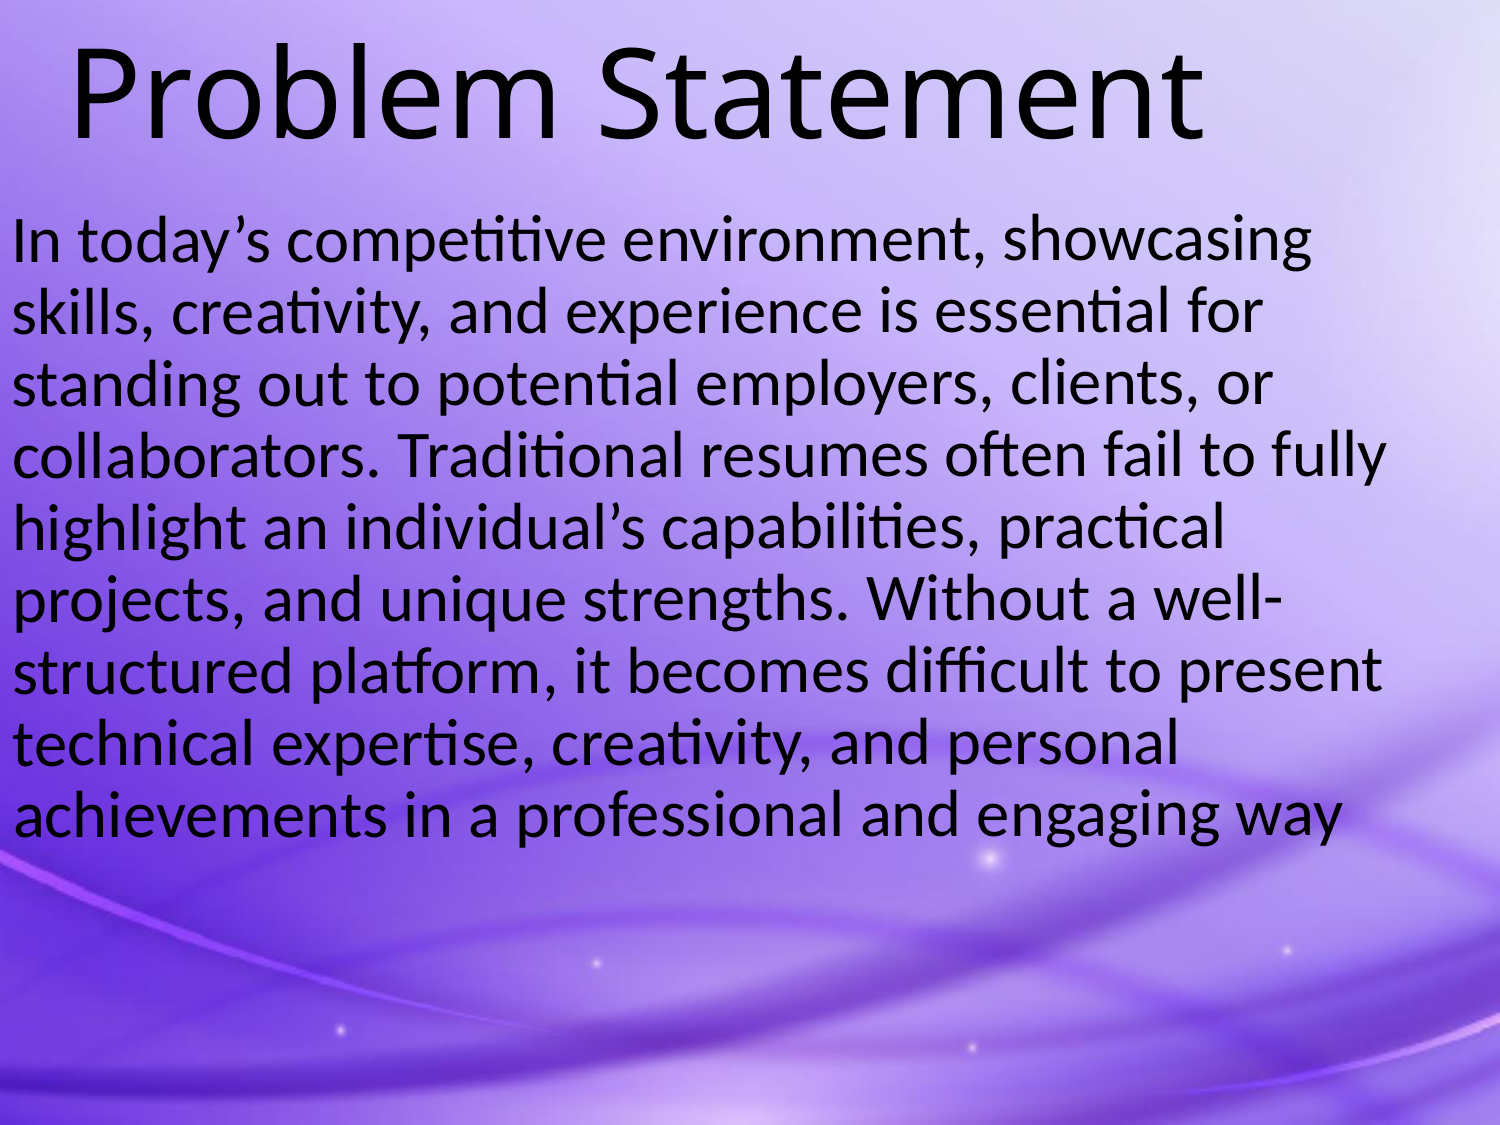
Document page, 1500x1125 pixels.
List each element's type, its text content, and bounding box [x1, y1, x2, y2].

picture [0, 0, 1500, 1125]
subtitle In today’s competitive environment, showcasing skills, creativity, and experience is essential for standing out to potential employers, clients, or collaborators. Traditional resumes often fail to fully highlight an individual’s capabilities, practical projects, and unique strengths. Without a well-structured platform, it becomes difficult to present technical expertise, creativity, and personal achievements in a professional and engaging way [0, 193, 1428, 1082]
title Problem Statement [0, 0, 1305, 173]
